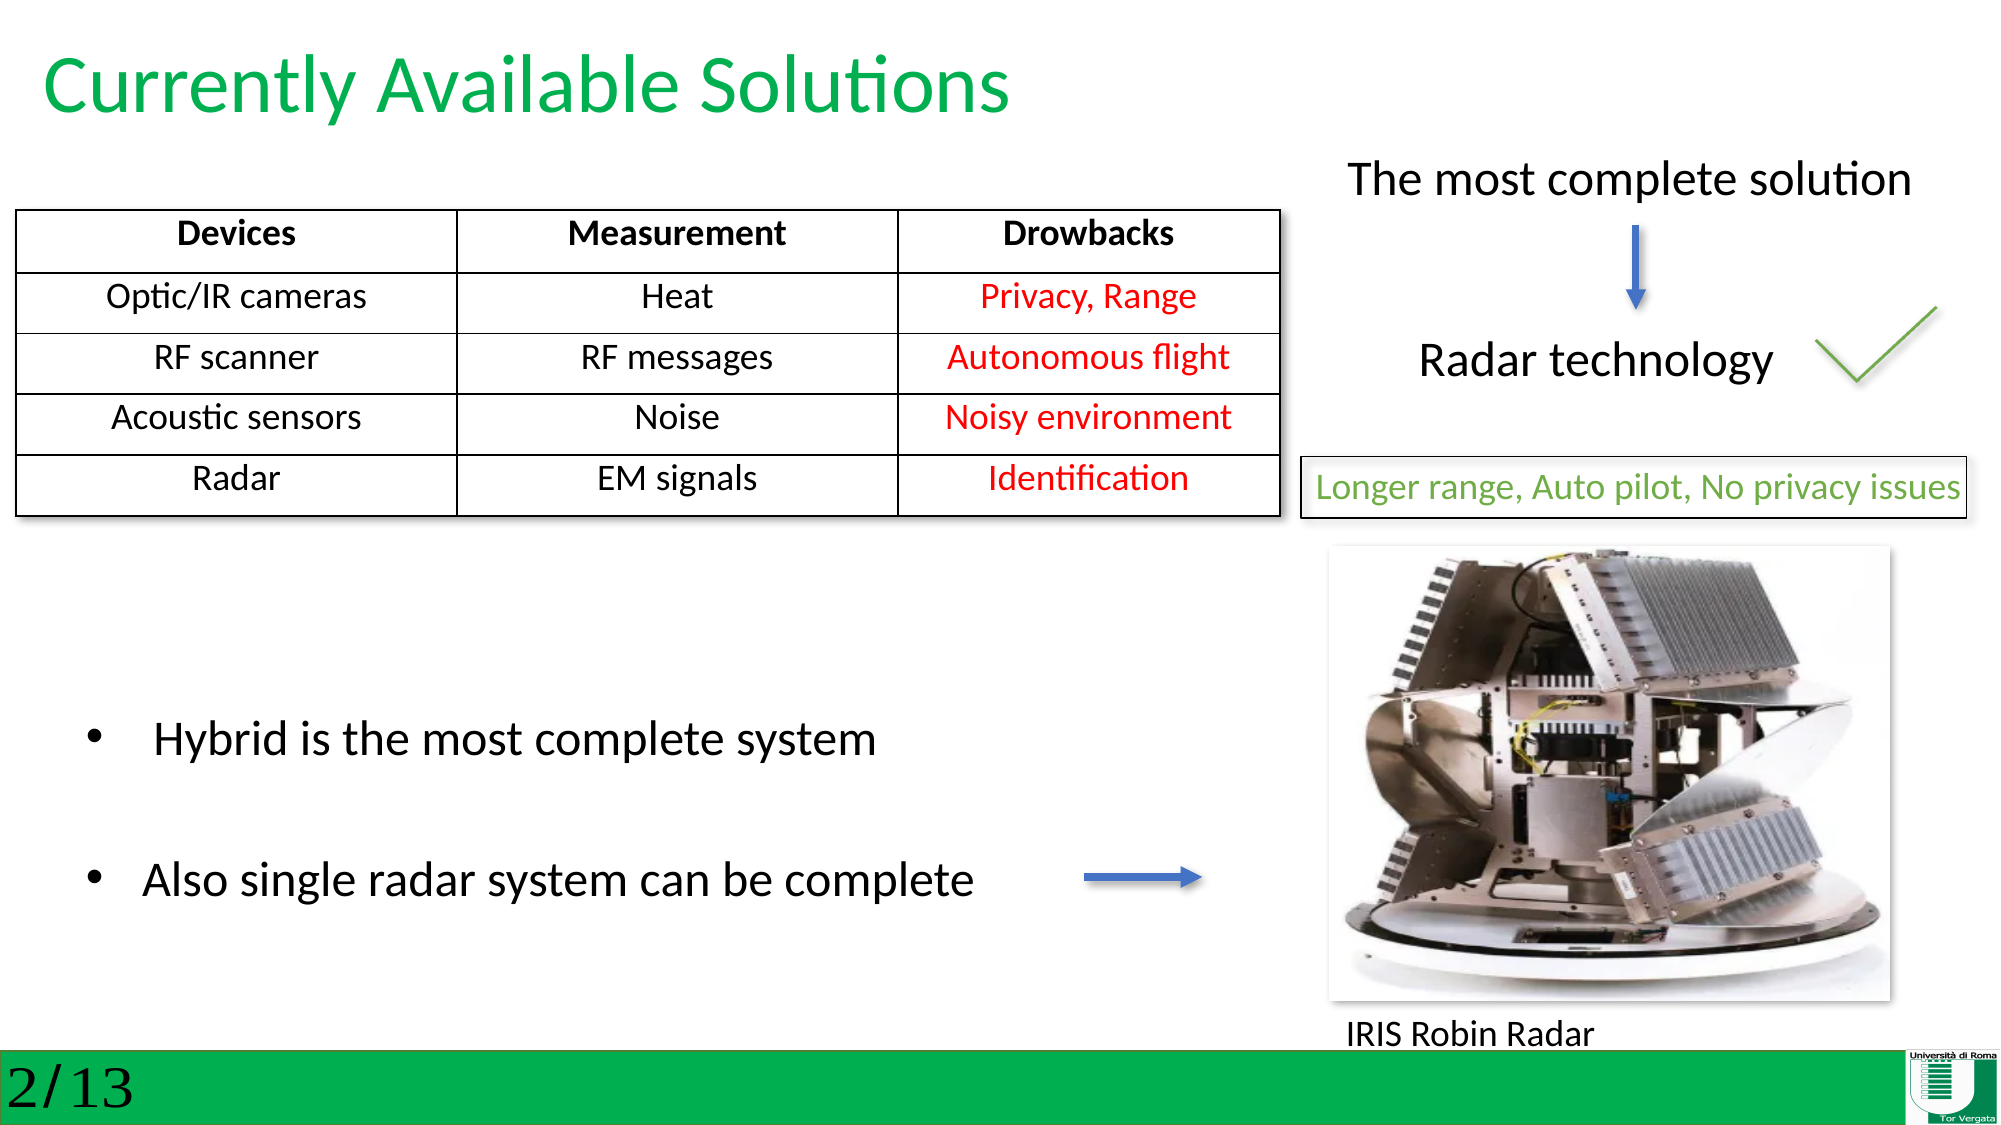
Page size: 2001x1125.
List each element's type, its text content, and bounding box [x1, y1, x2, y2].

table_cell Noise [458, 395, 897, 454]
text_box Currently Available Solutions [28, 22, 1401, 137]
table_cell Optic/IR cameras [17, 274, 456, 333]
table_cell EM signals [458, 456, 897, 515]
table_header Drowbacks [899, 211, 1279, 272]
table_cell Privacy, Range [899, 274, 1279, 333]
table_cell Noisy environment [899, 395, 1279, 454]
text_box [0, 1045, 2000, 1125]
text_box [1300, 454, 1984, 519]
table_cell Autonomous flight [899, 334, 1279, 393]
table_cell RF messages [458, 334, 897, 393]
text_box Radar technology [1404, 319, 1791, 394]
text_box Also single radar system can be complete [71, 839, 1062, 914]
table_cell RF scanner [17, 334, 456, 393]
picture [1807, 278, 1945, 416]
text_box The most complete solution [1332, 138, 1928, 213]
text_box IRIS Robin Radar [1330, 1002, 1611, 1045]
text_box Hybrid is the most complete system [70, 698, 1038, 773]
table_cell Identification [899, 456, 1279, 515]
picture [1329, 546, 1890, 1002]
table_cell Acoustic sensors [17, 395, 456, 454]
table_cell Heat [458, 274, 897, 333]
table_header Devices [17, 211, 456, 272]
table_cell Radar [17, 456, 456, 515]
table_header Measurement [458, 211, 897, 272]
